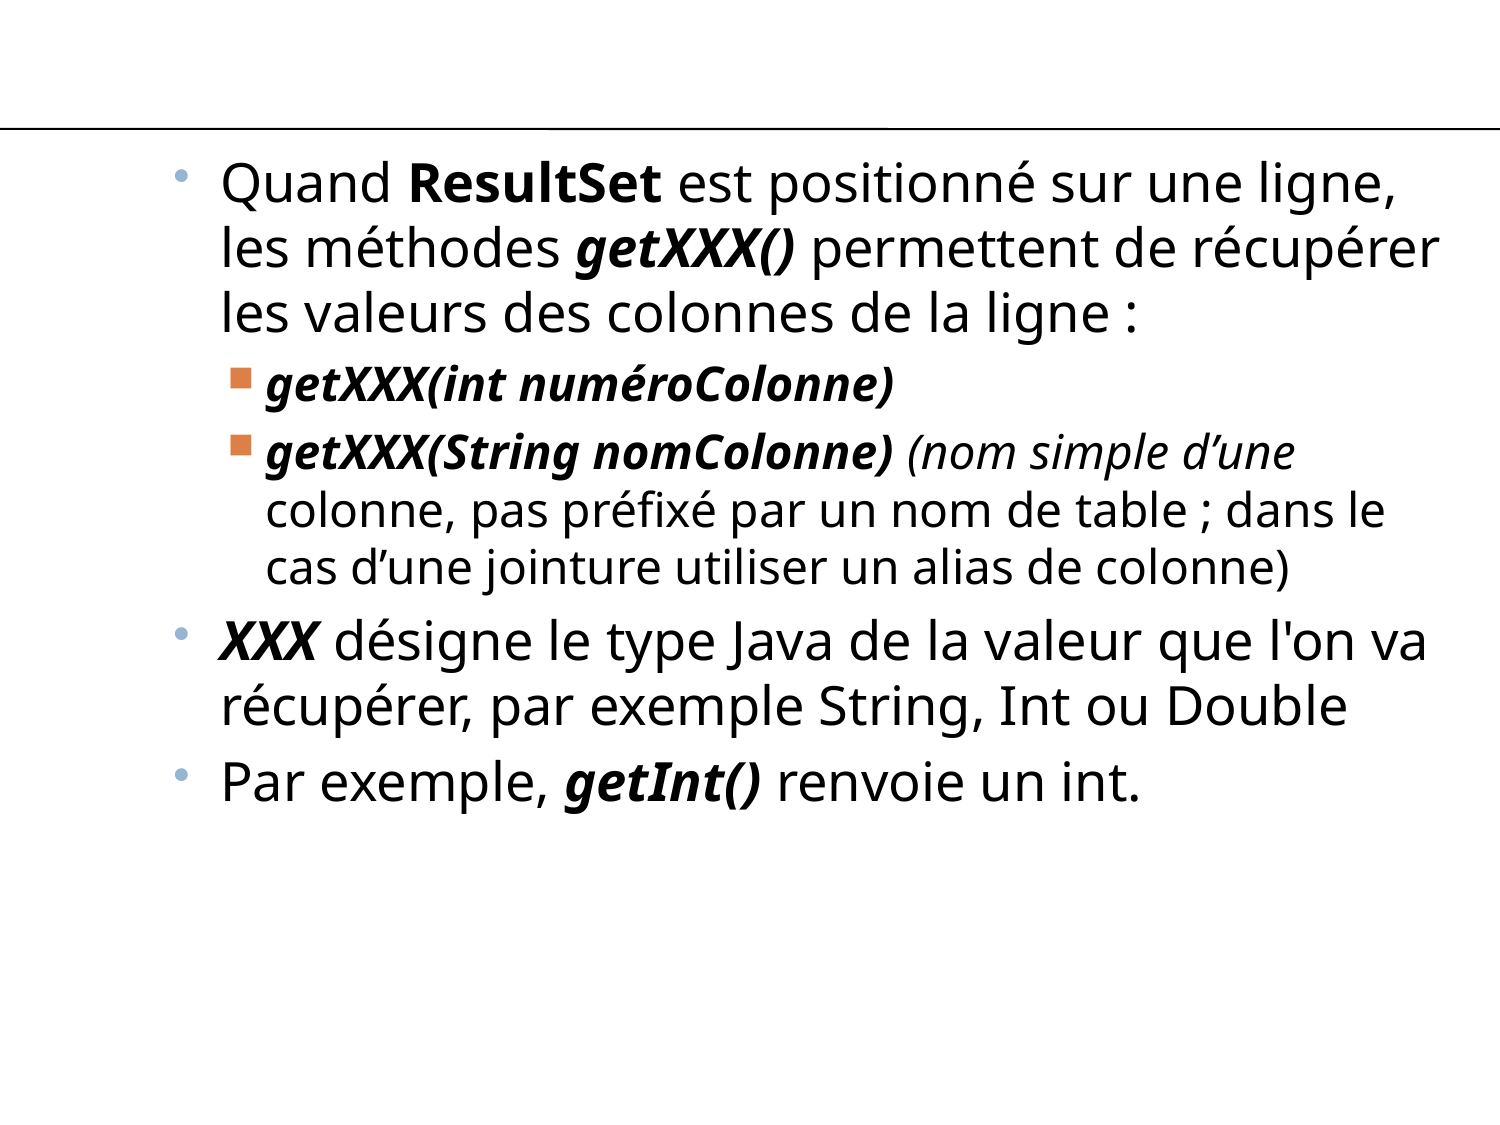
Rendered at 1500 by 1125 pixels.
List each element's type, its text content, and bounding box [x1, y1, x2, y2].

list Quand ResultSet est positionné sur une ligne, les méthodes getXXX() permettent de récupérer les valeurs des colonnes de la ligne : getXXX(int numéroColonne) getXXX(String nomColonne) (nom simple d’une colonne, pas préfixé par un nom de table ; dans le cas d’une jointure utiliser un alias de colonne) XXX désigne le type Java de la valeur que l'on va récupérer, par exemple String, Int ou Double Par exemple, getInt() renvoie un int. [100, 140, 1477, 1000]
